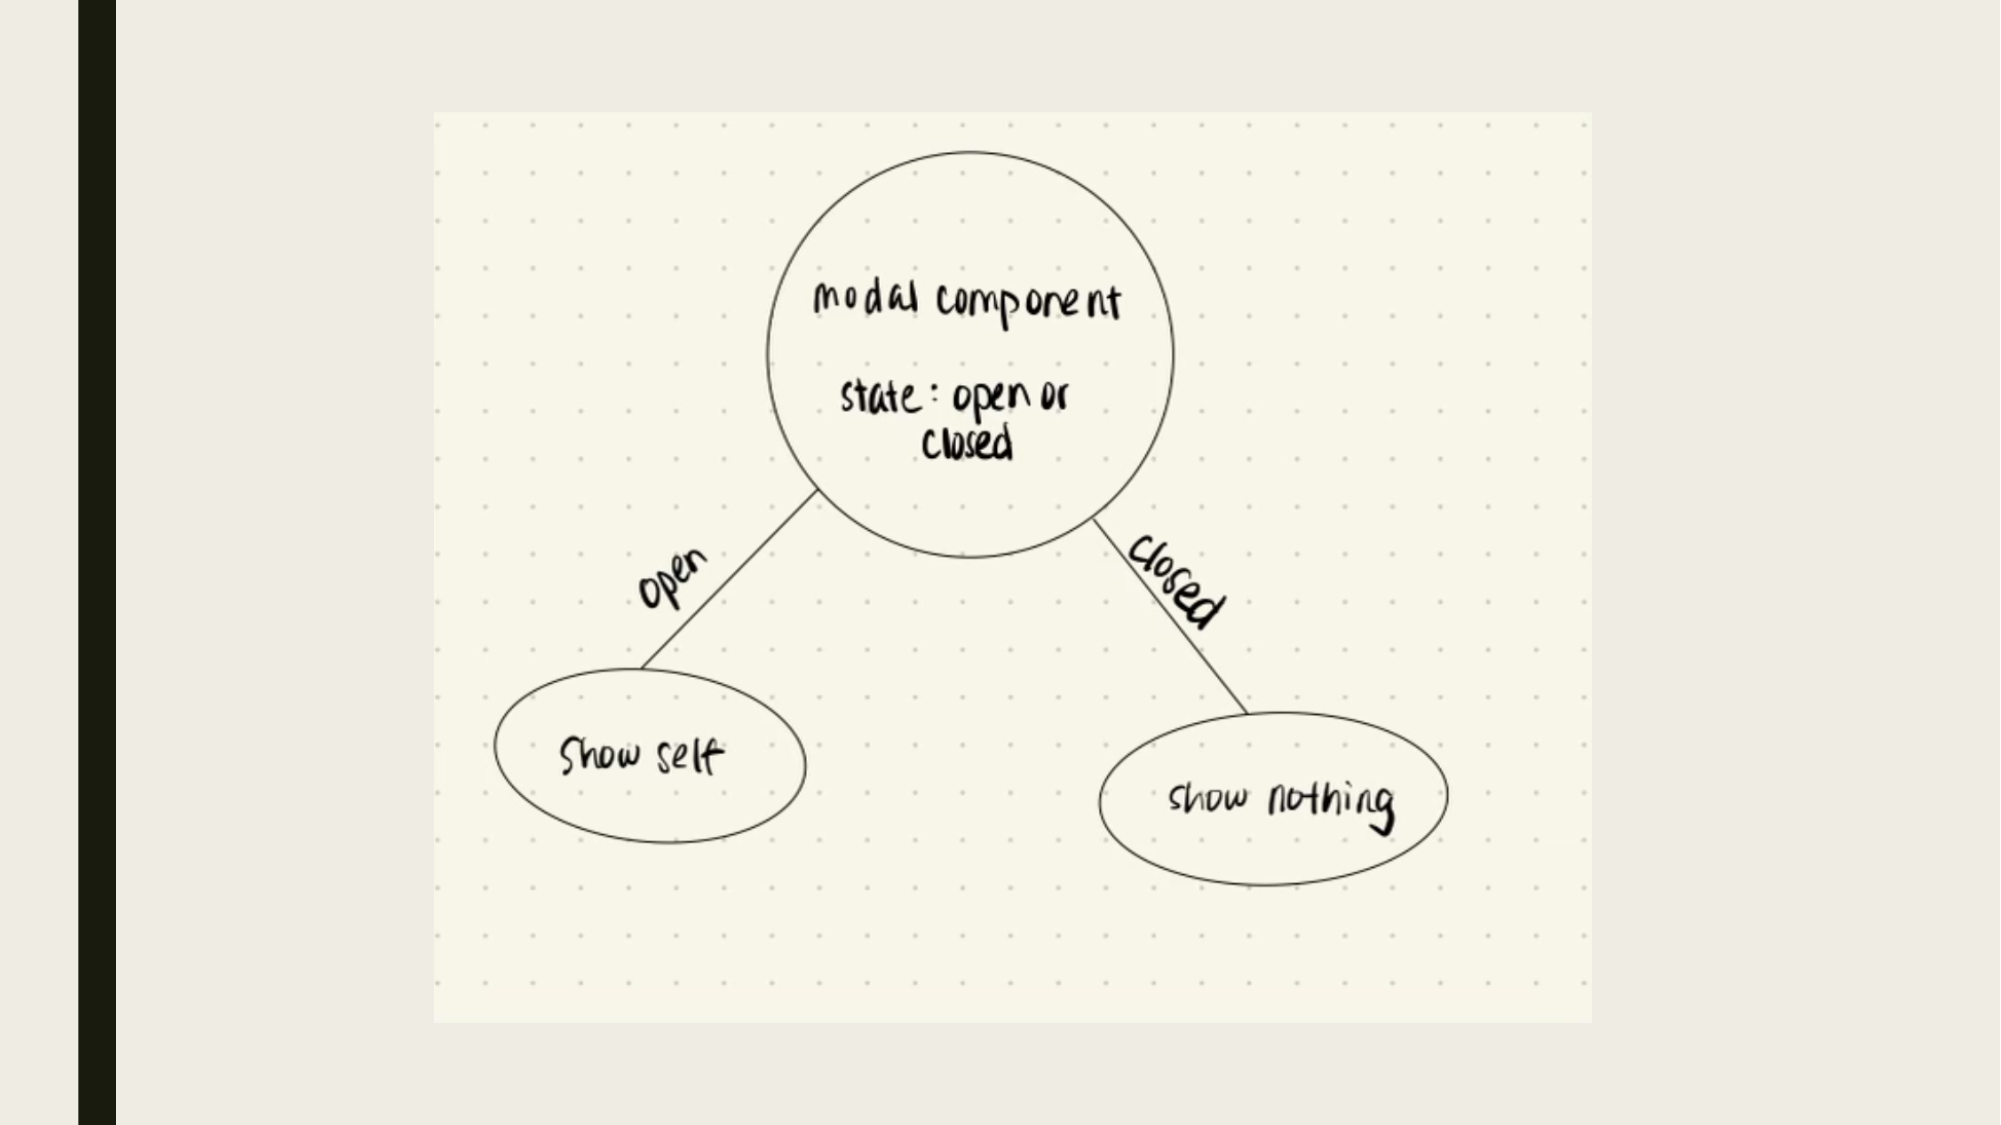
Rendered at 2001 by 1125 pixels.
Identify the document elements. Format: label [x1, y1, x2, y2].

picture [1468, 113, 1591, 1022]
picture [435, 113, 557, 1022]
list [557, 0, 1468, 1125]
